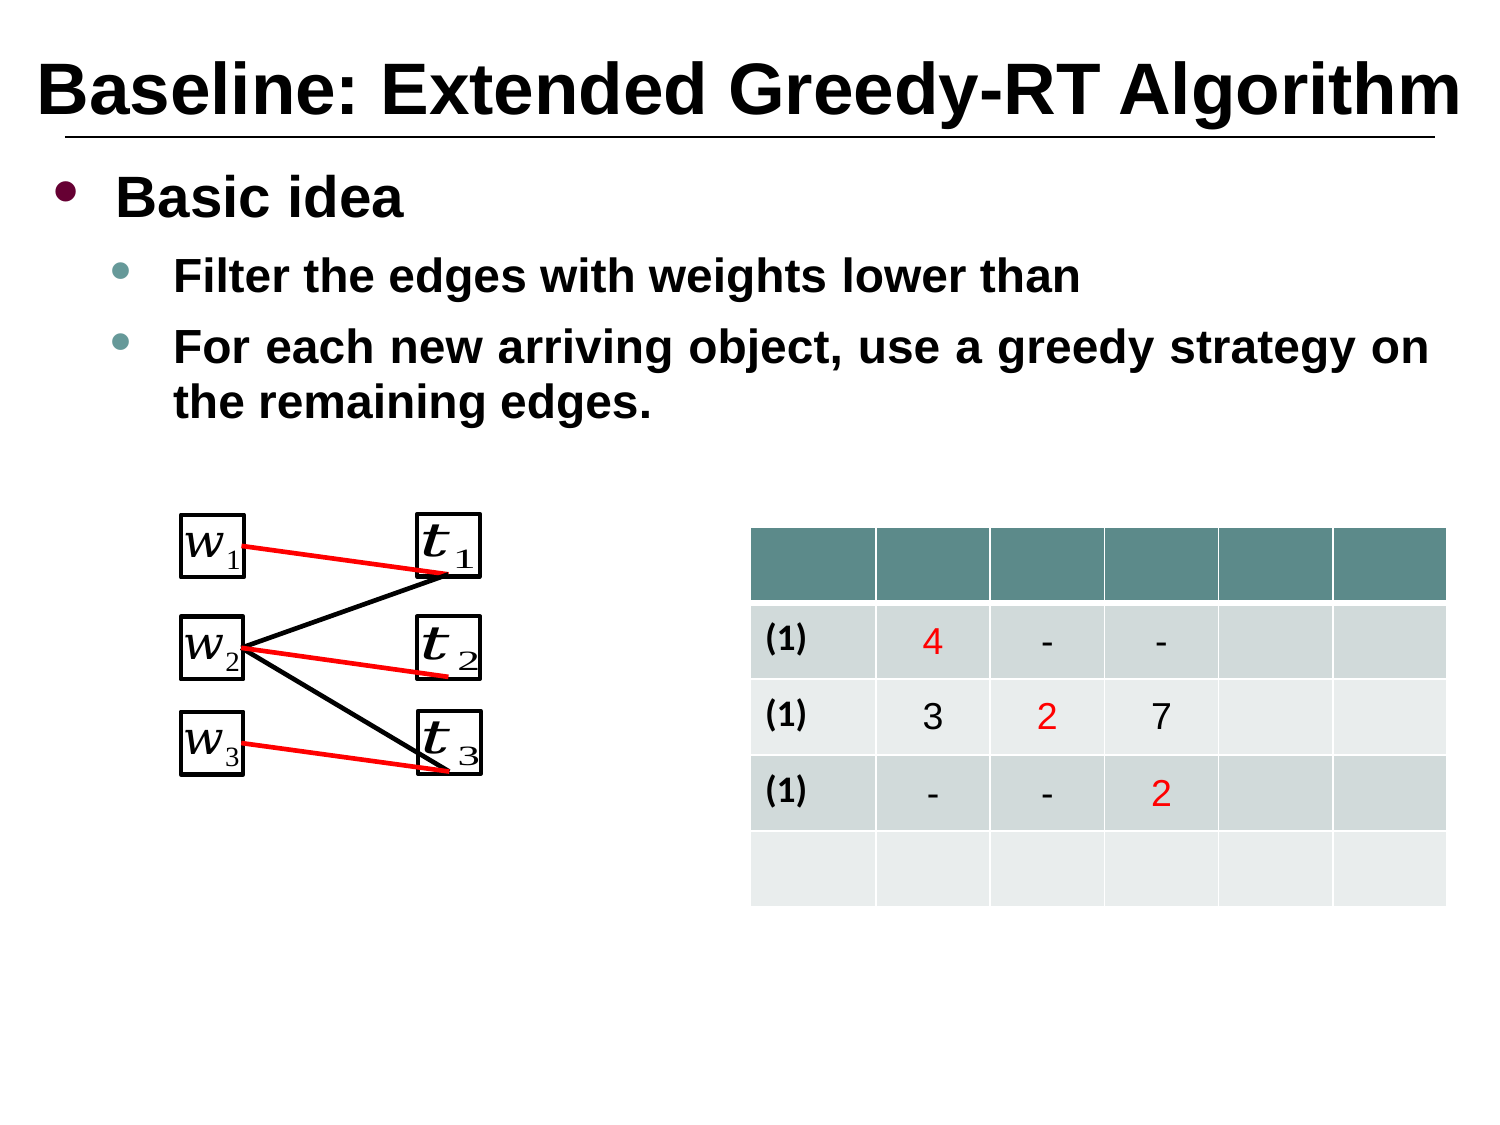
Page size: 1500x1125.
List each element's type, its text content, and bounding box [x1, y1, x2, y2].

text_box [240, 652, 421, 741]
title Baseline: Extended Greedy-RT Algorithm [0, 16, 1500, 138]
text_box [240, 544, 420, 646]
